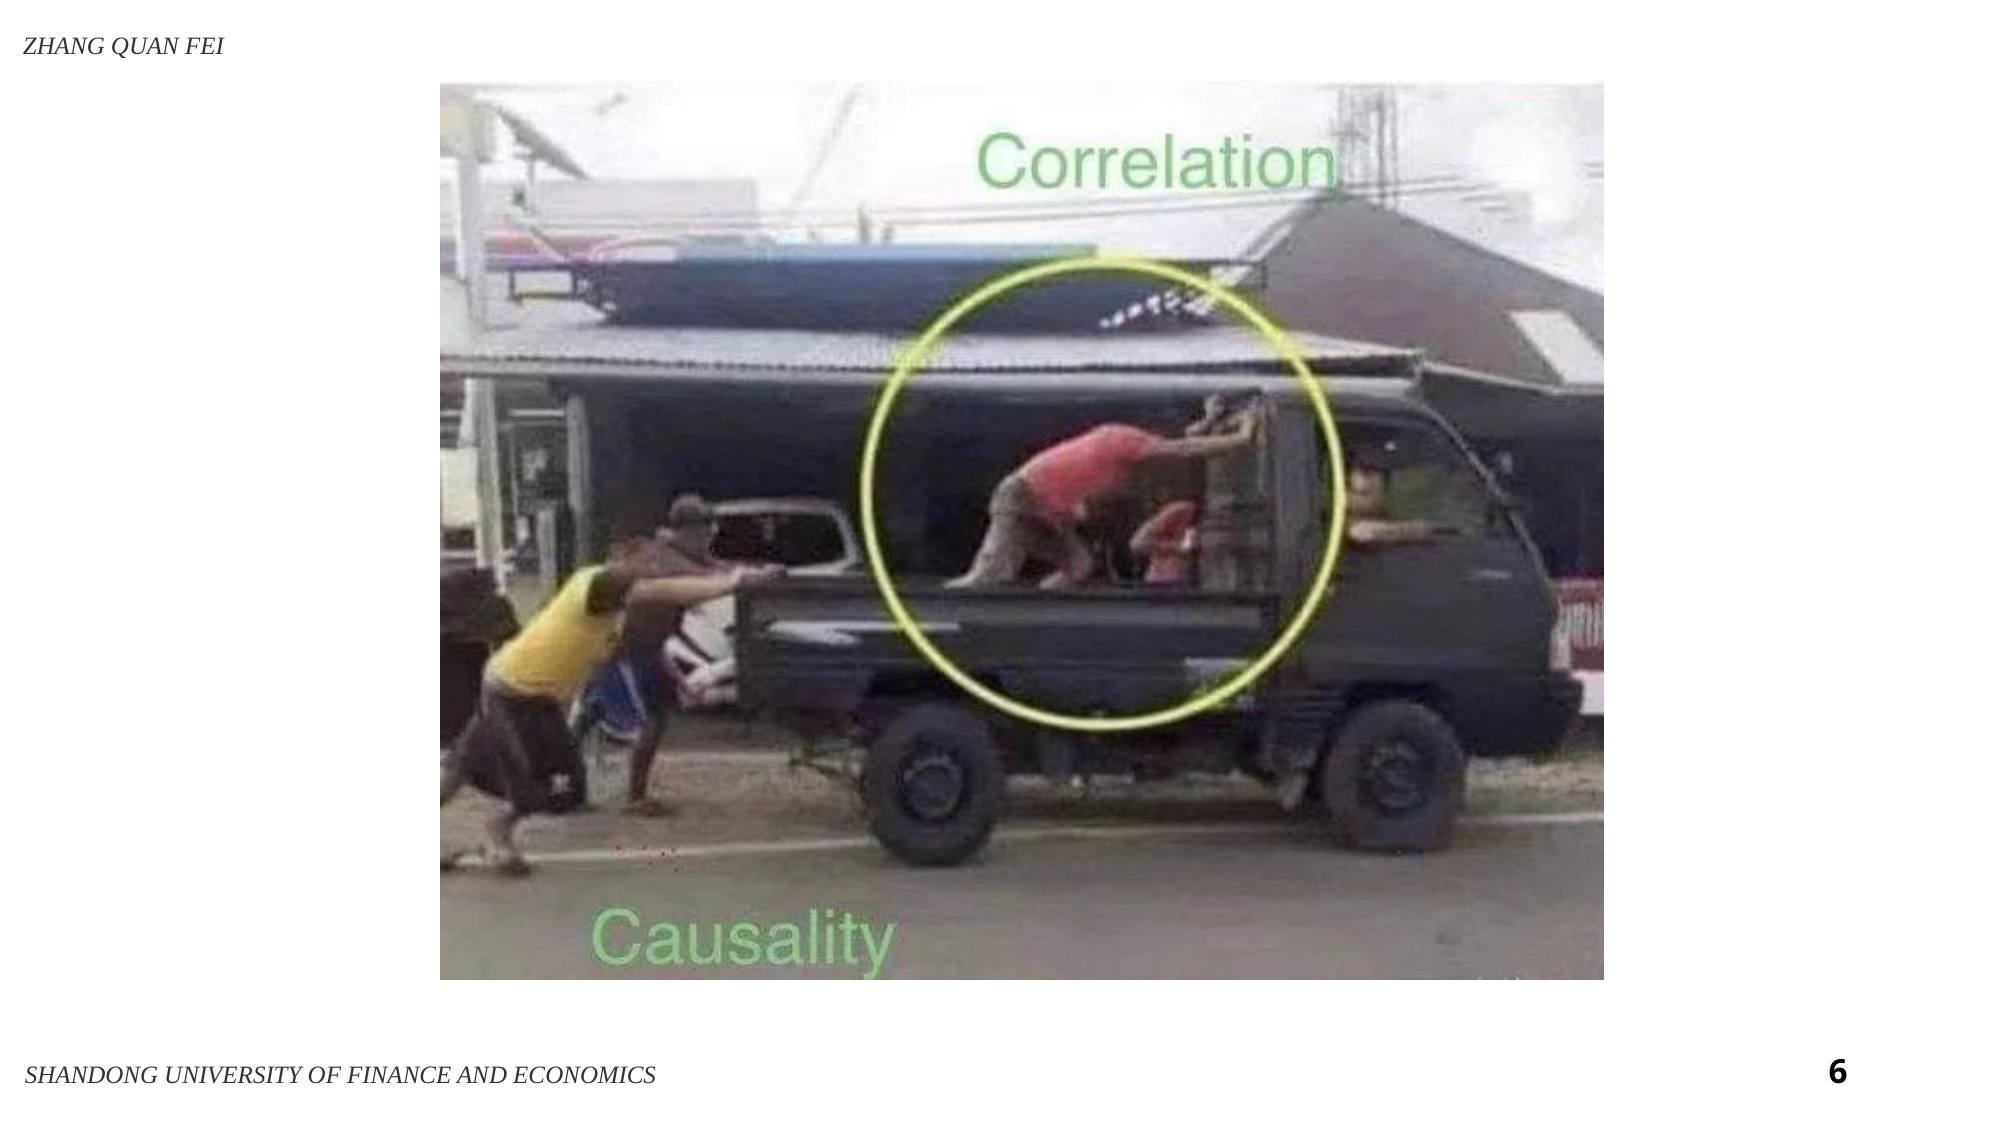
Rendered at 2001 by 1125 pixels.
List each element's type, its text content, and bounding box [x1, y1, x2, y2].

slide_number 6 [1412, 1042, 1863, 1103]
picture [440, 80, 1604, 981]
